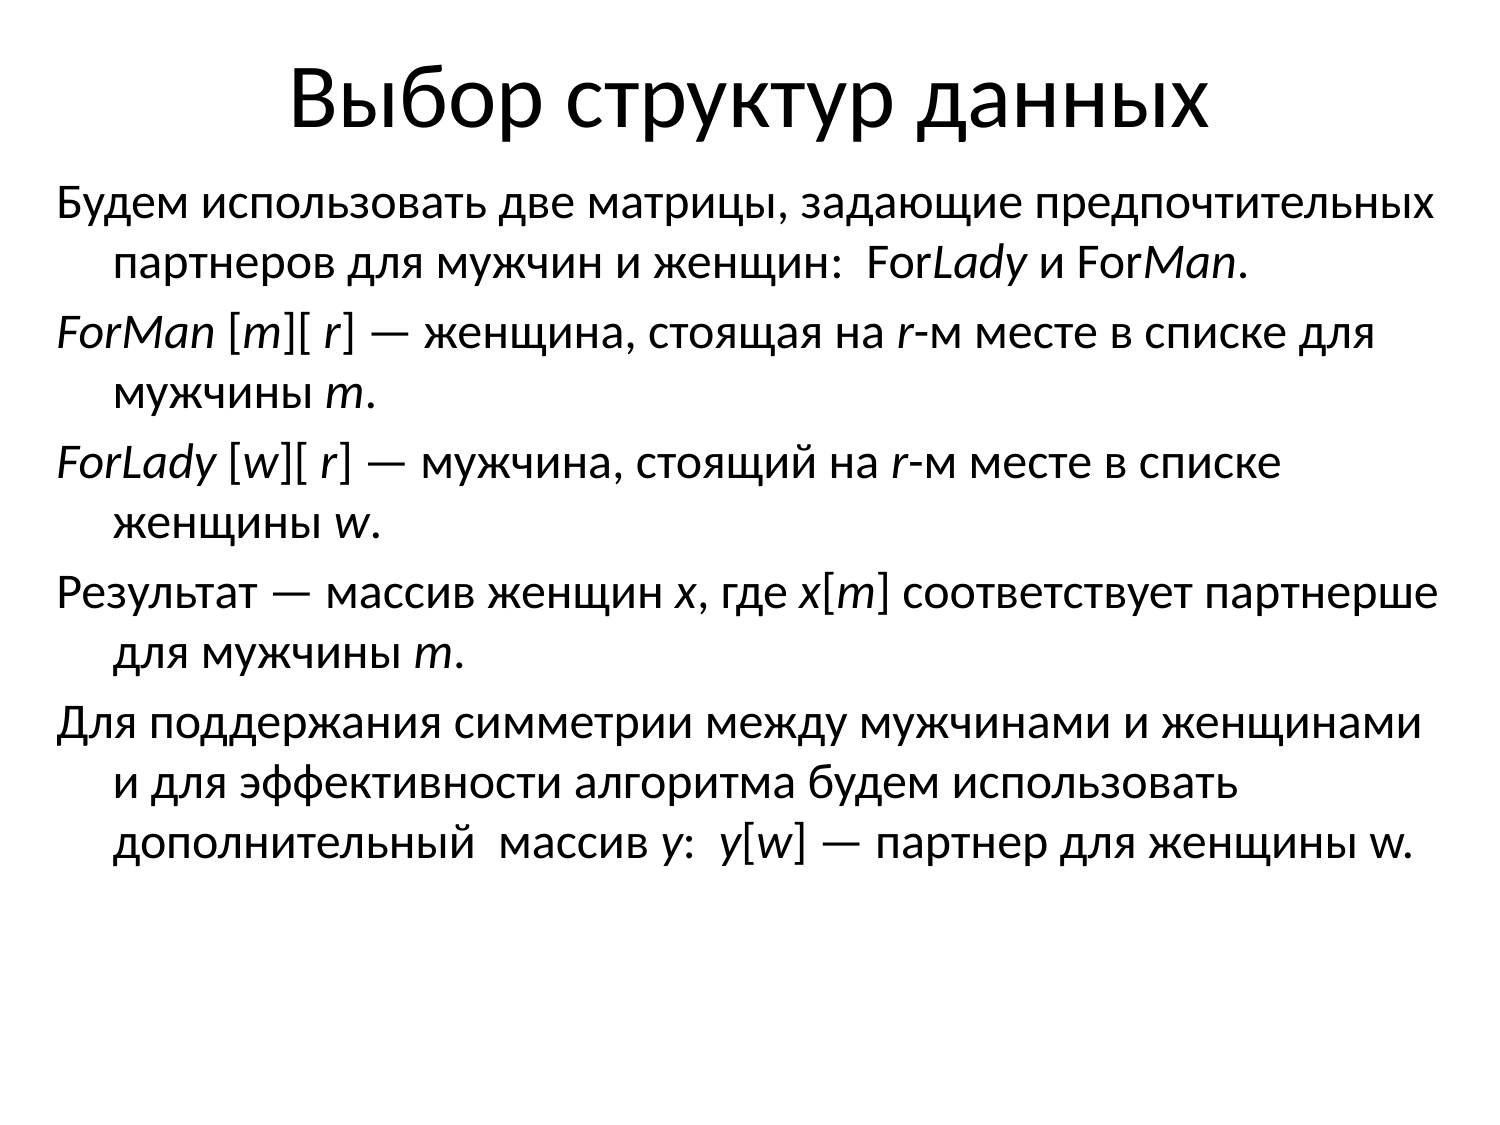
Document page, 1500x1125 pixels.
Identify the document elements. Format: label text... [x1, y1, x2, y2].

list Будем использовать две матрицы, задающие предпочтительных партнеров для мужчин и женщин: ForLady и ForMan. ForMan [m][ r] — женщина, стоящая на r-м месте в списке для мужчины m. ForLady [w][ r] — мужчина, стоящий на r-м месте в списке женщины w. Результат — массив женщин х, где х[m] соответствует партнерше для мужчины m. Для поддержания симметрии между мужчинами и женщинами и для эффективности алгоритма будем использовать дополнительный массив у: y[w] — партнер для женщины w. [41, 160, 1459, 1006]
title Выбор структур данных [74, 44, 1426, 138]
